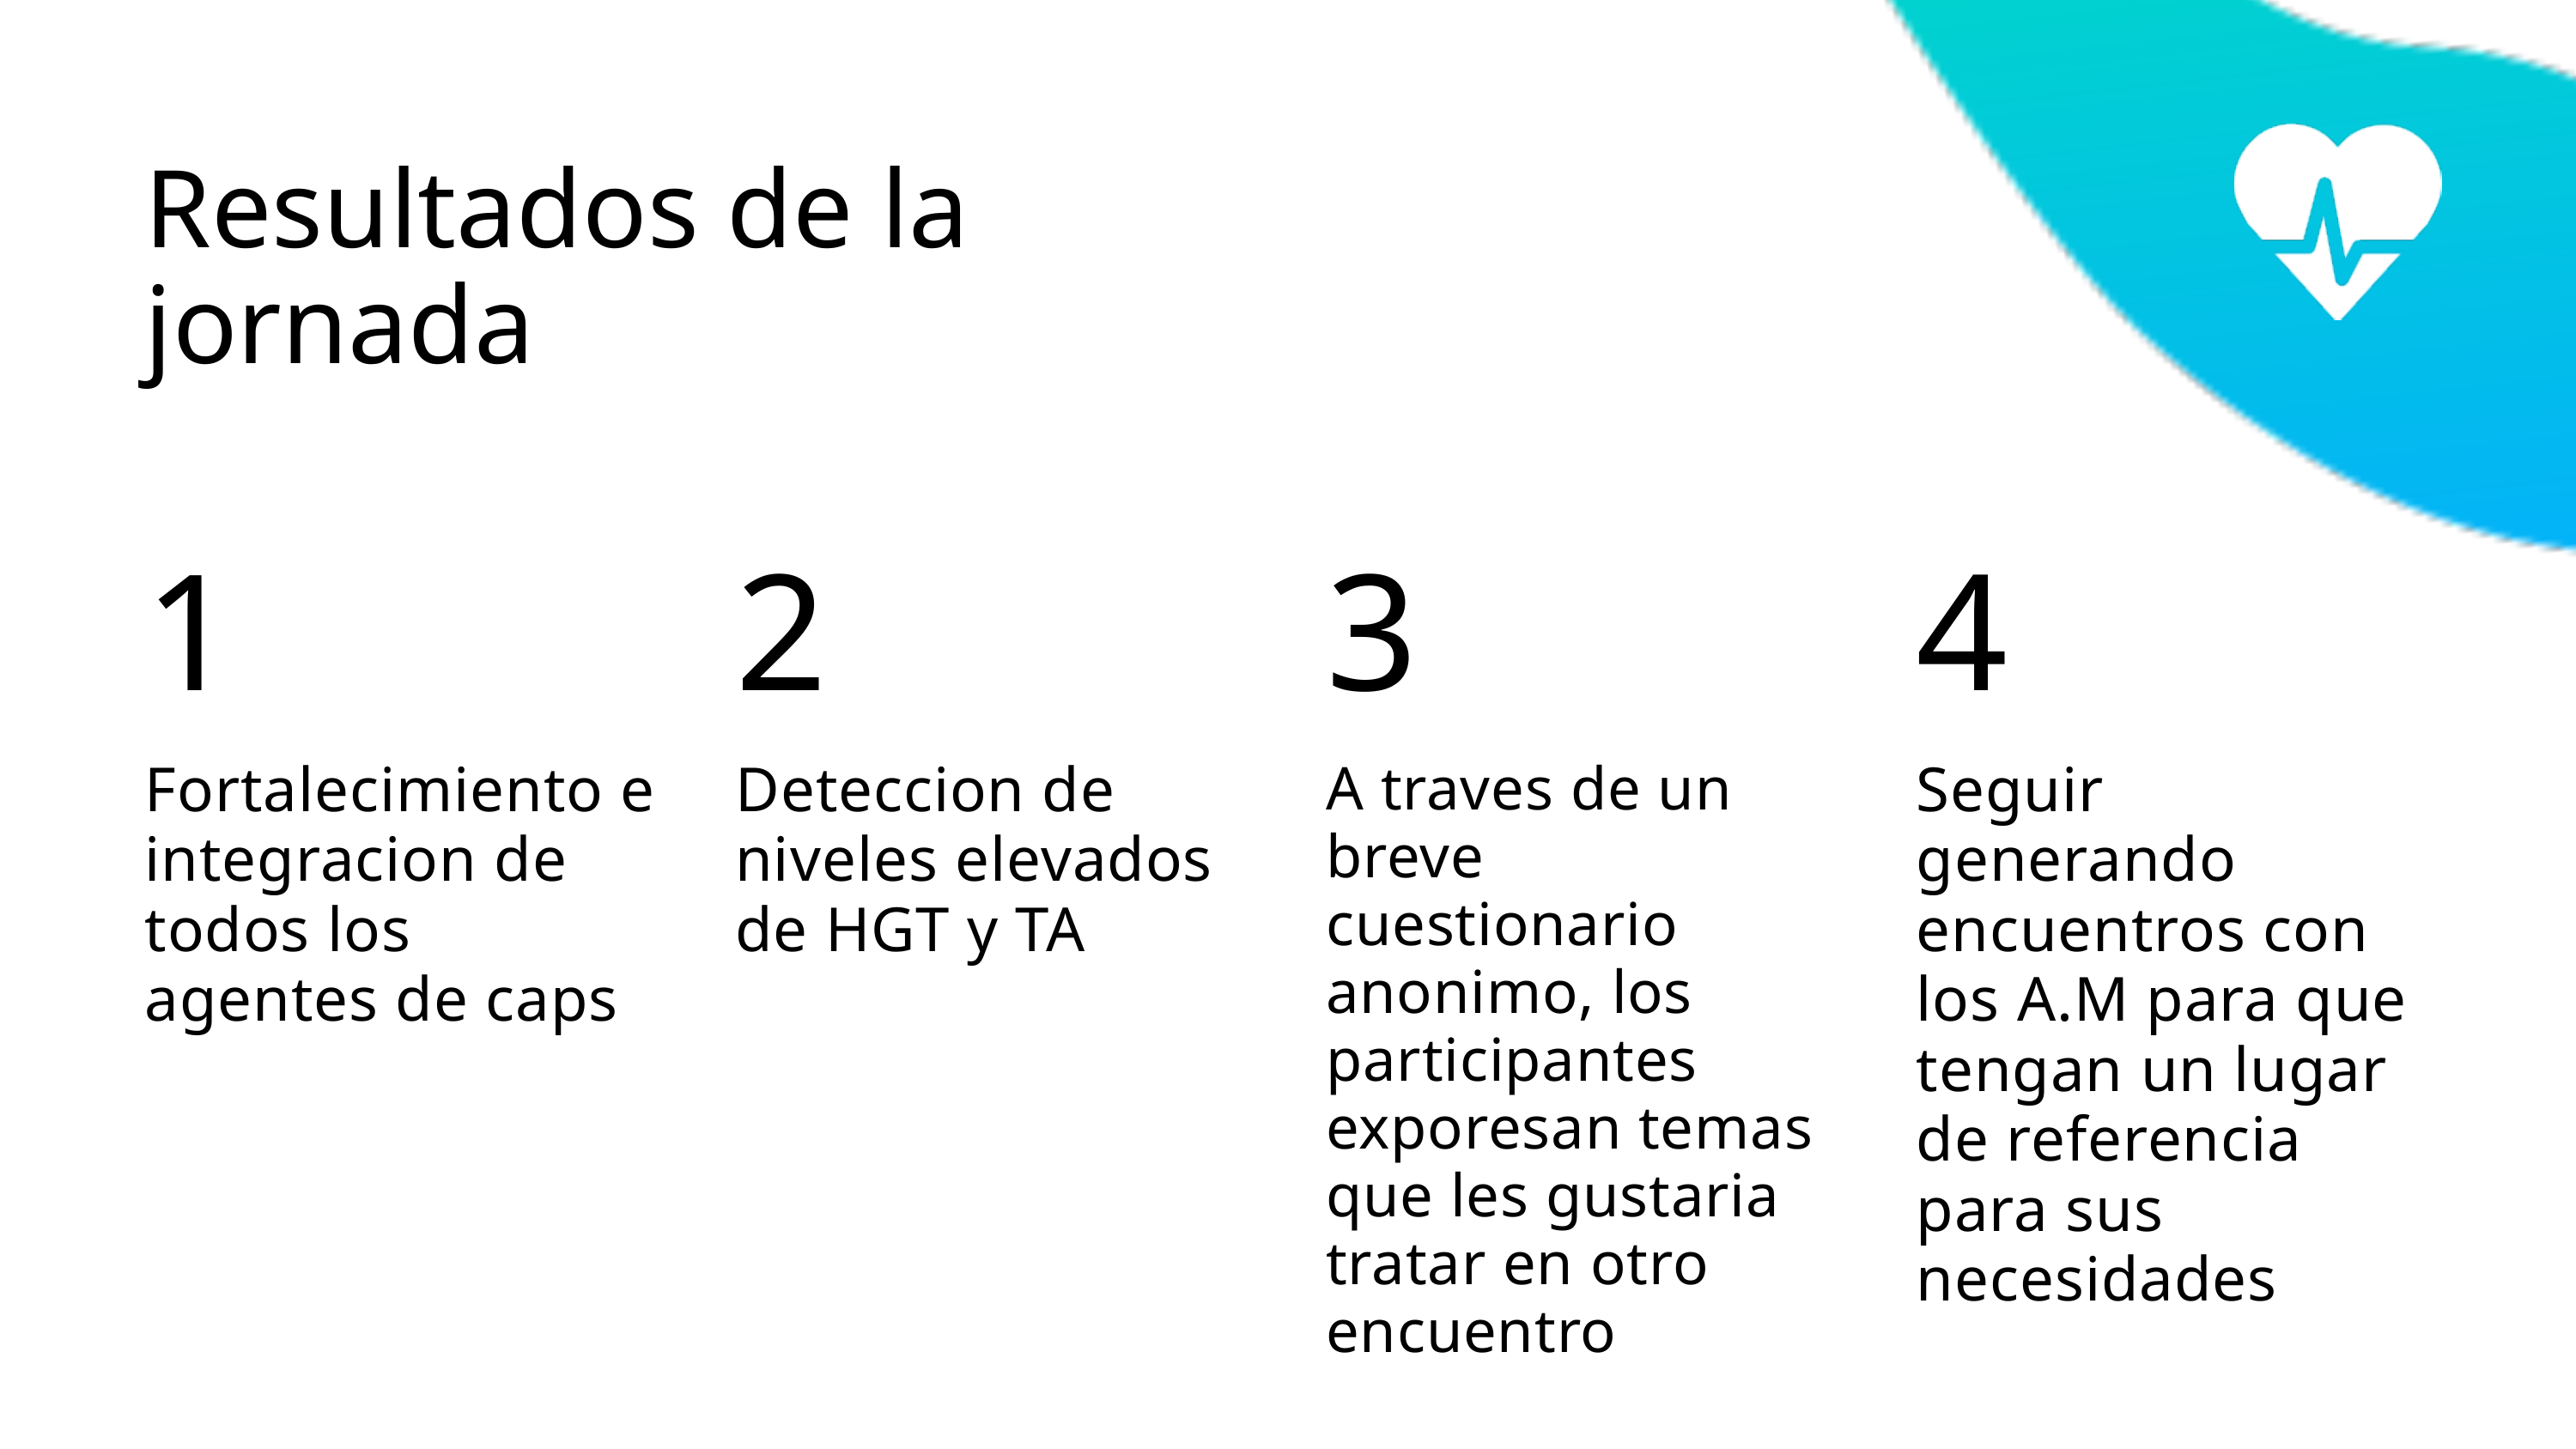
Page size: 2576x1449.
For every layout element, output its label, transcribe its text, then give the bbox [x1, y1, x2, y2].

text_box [1916, 533, 2432, 1384]
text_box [1325, 533, 1841, 1427]
picture [1753, 0, 2576, 654]
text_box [735, 533, 1251, 1035]
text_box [144, 533, 660, 1105]
text_box Resultados de la jornada [144, 153, 1289, 385]
